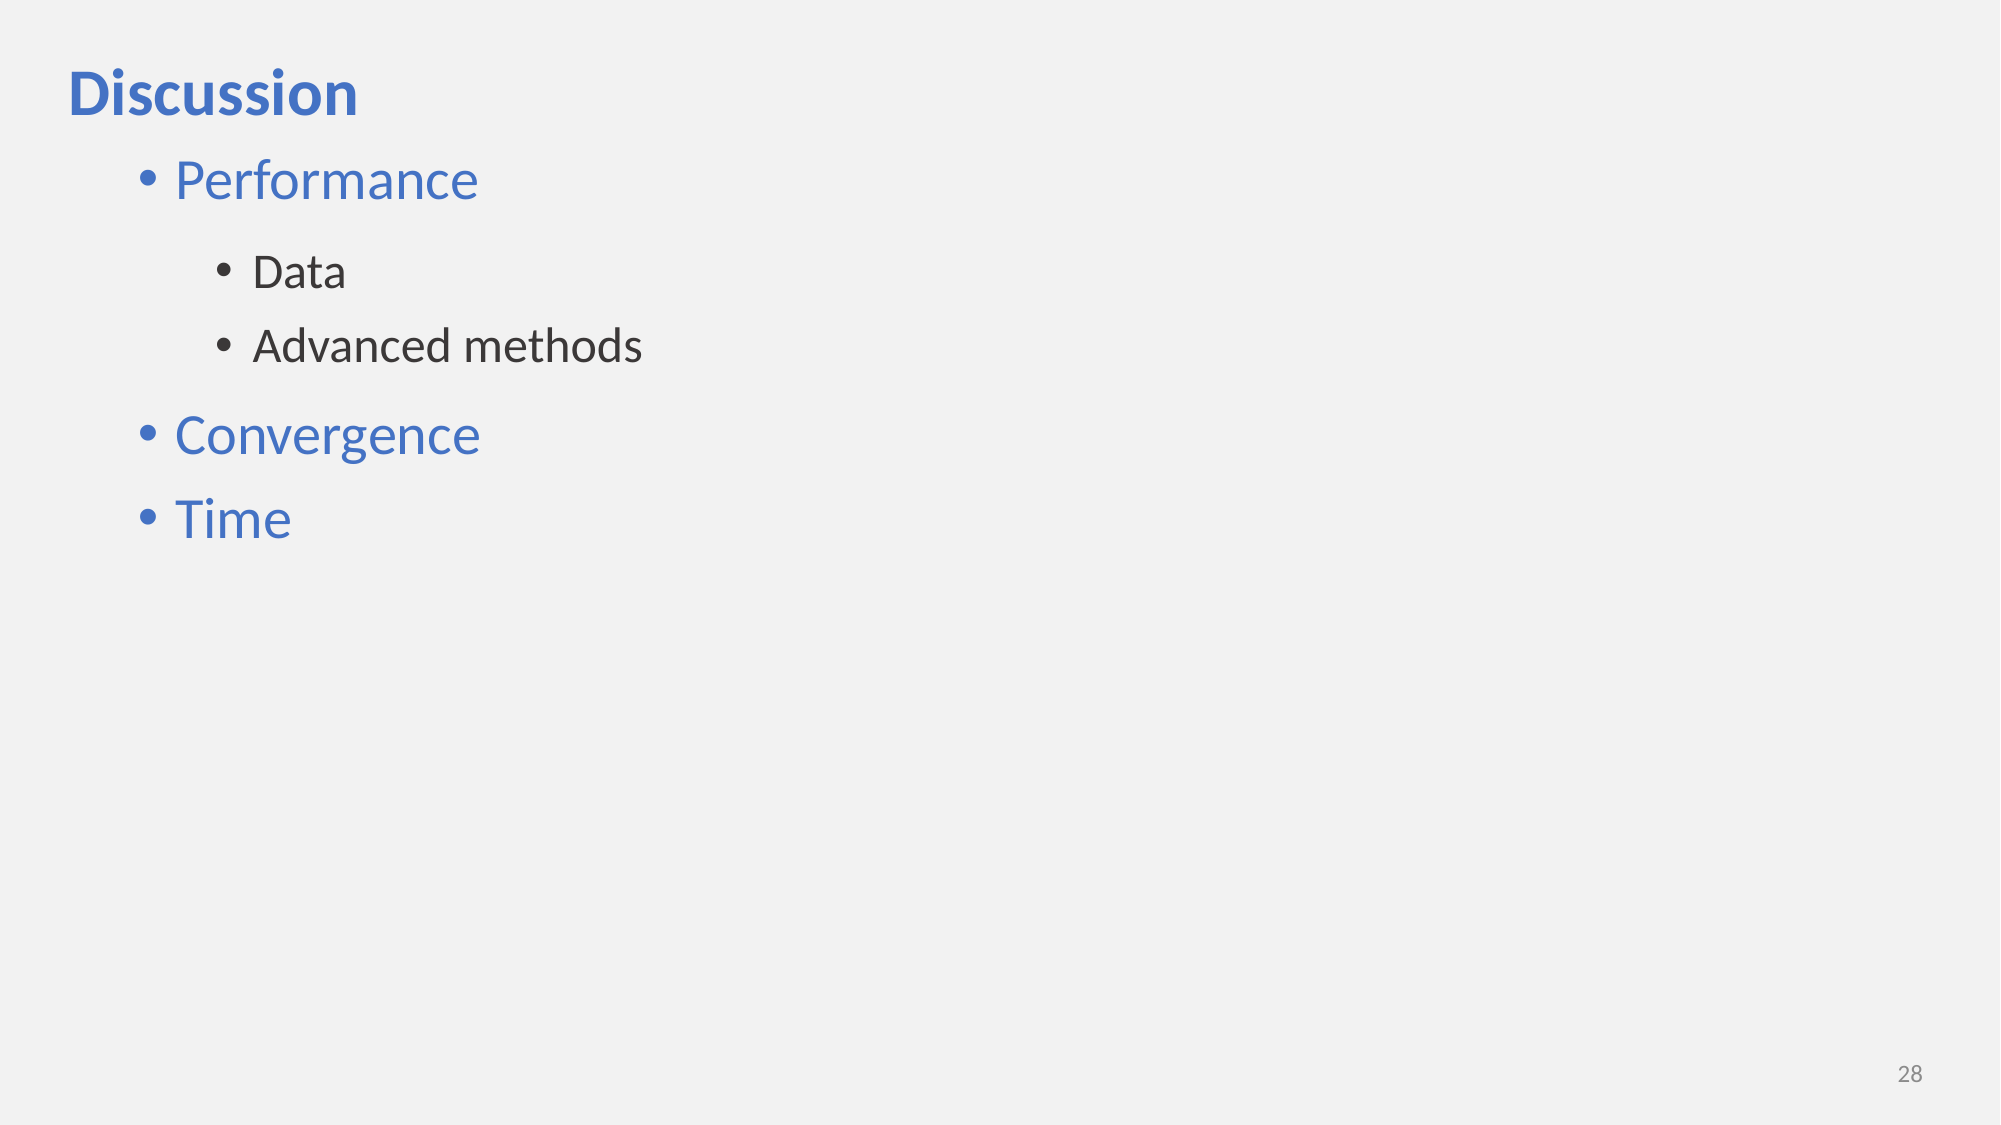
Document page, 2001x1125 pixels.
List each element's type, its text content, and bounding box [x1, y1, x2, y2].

title Discussion [53, 46, 1603, 142]
list Data Advanced methods [199, 237, 2000, 312]
text_box Convergence Time [123, 396, 1939, 482]
slide_number 28 [1488, 1042, 1939, 1103]
list Performance [123, 141, 1939, 228]
